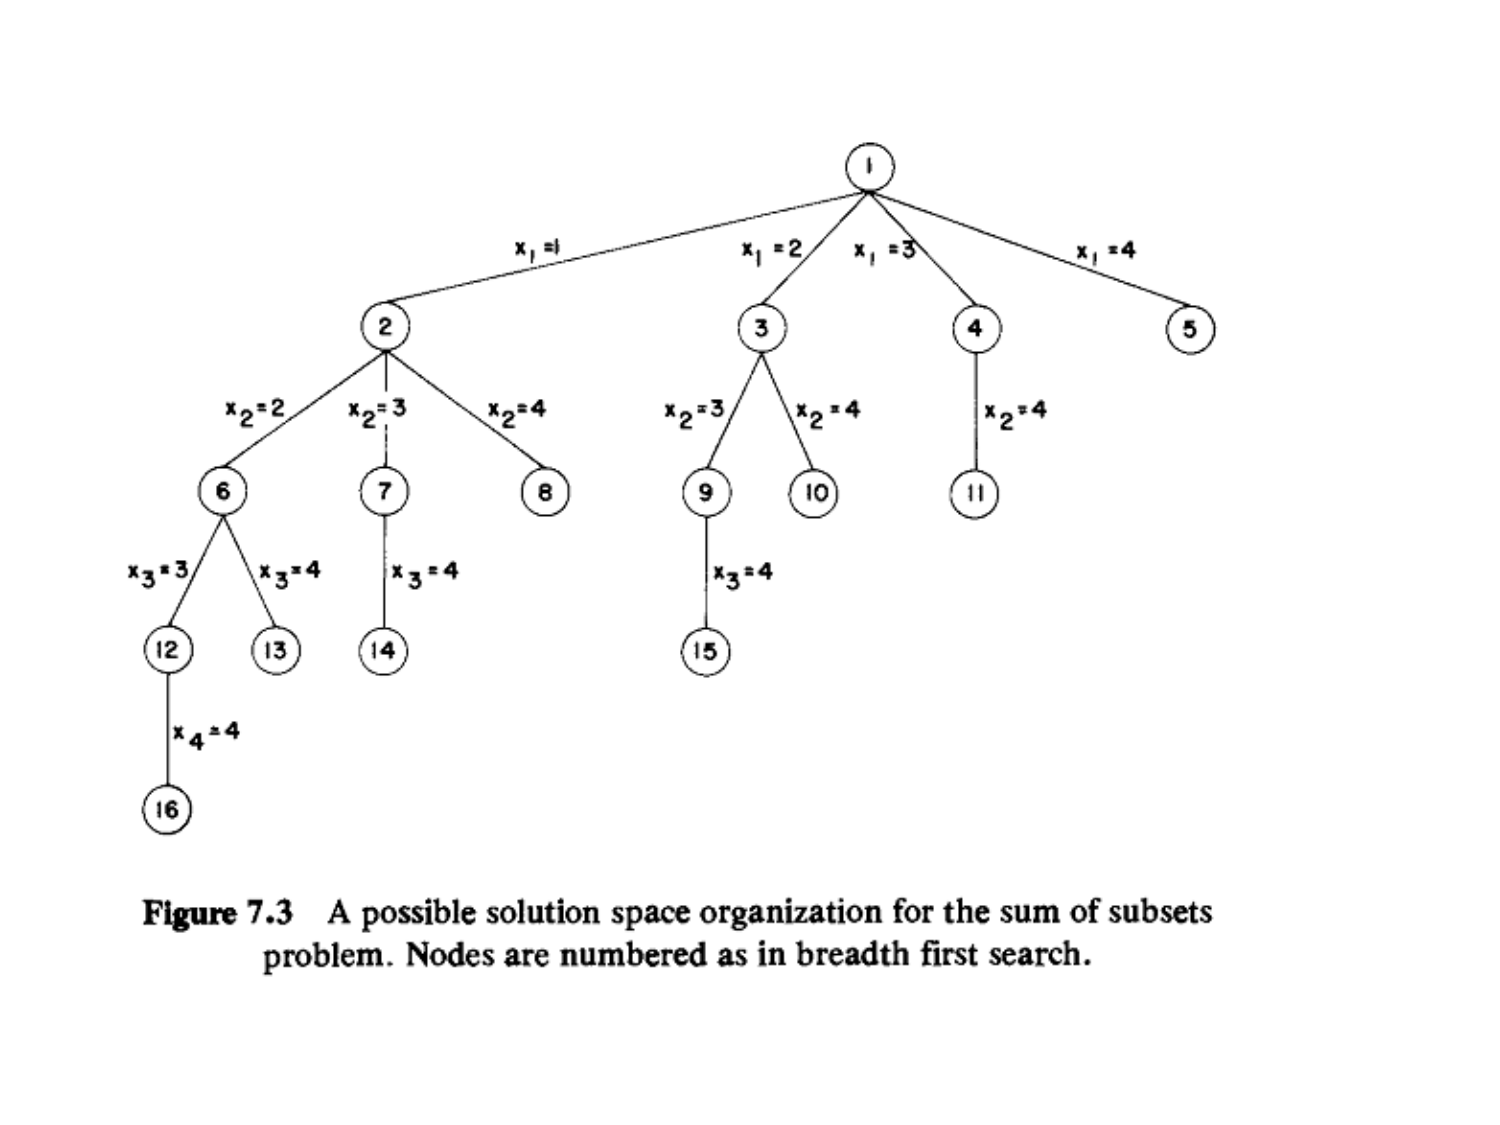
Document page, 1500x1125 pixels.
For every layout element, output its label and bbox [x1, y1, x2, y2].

list [123, 119, 1376, 1001]
